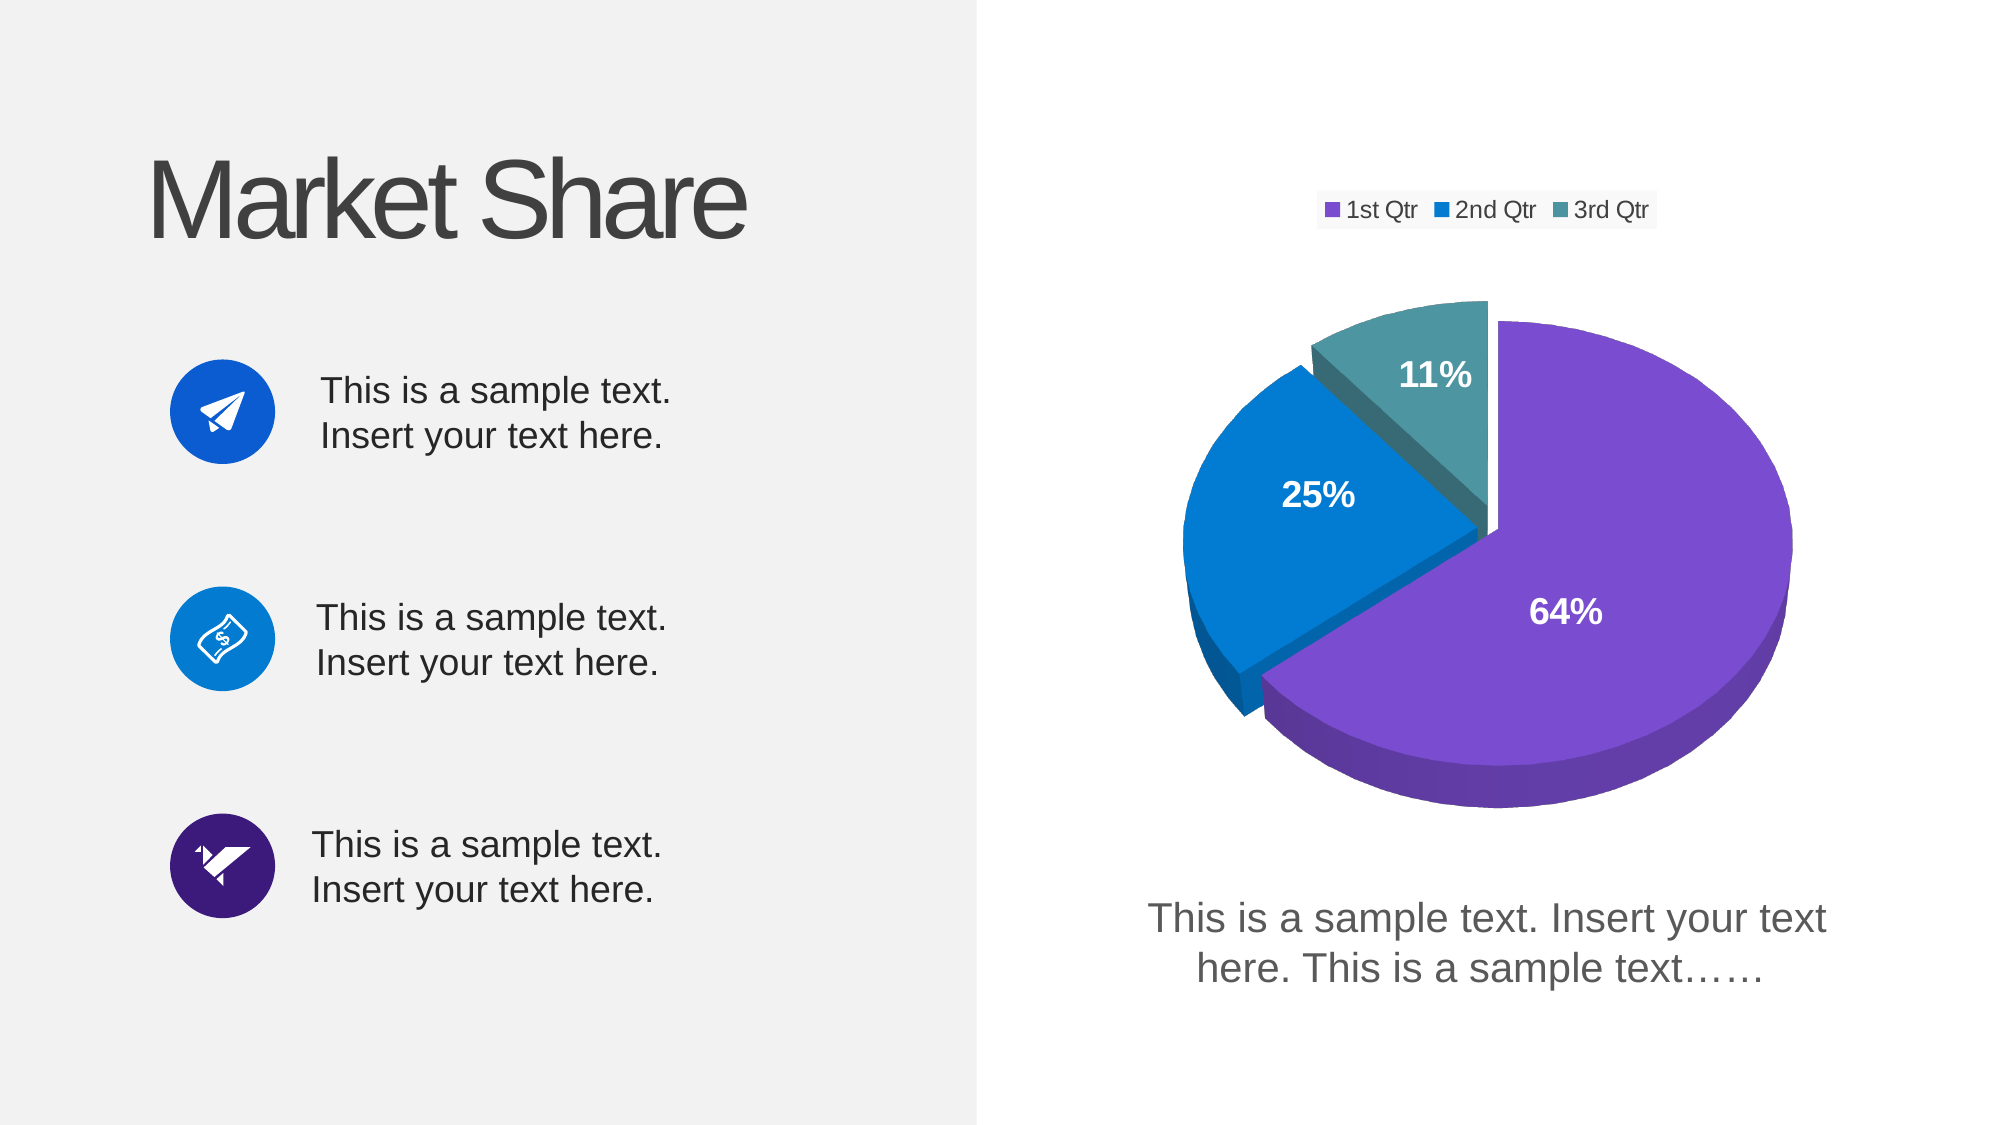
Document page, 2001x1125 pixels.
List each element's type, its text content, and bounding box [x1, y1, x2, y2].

chart [1061, 179, 1914, 884]
text_box [0, 0, 978, 1125]
text_box This is a sample text. Insert your text here. This is a sample text…… [1108, 884, 1866, 999]
text_box Market Share [130, 125, 951, 262]
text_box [170, 358, 763, 465]
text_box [170, 585, 780, 692]
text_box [170, 812, 768, 919]
